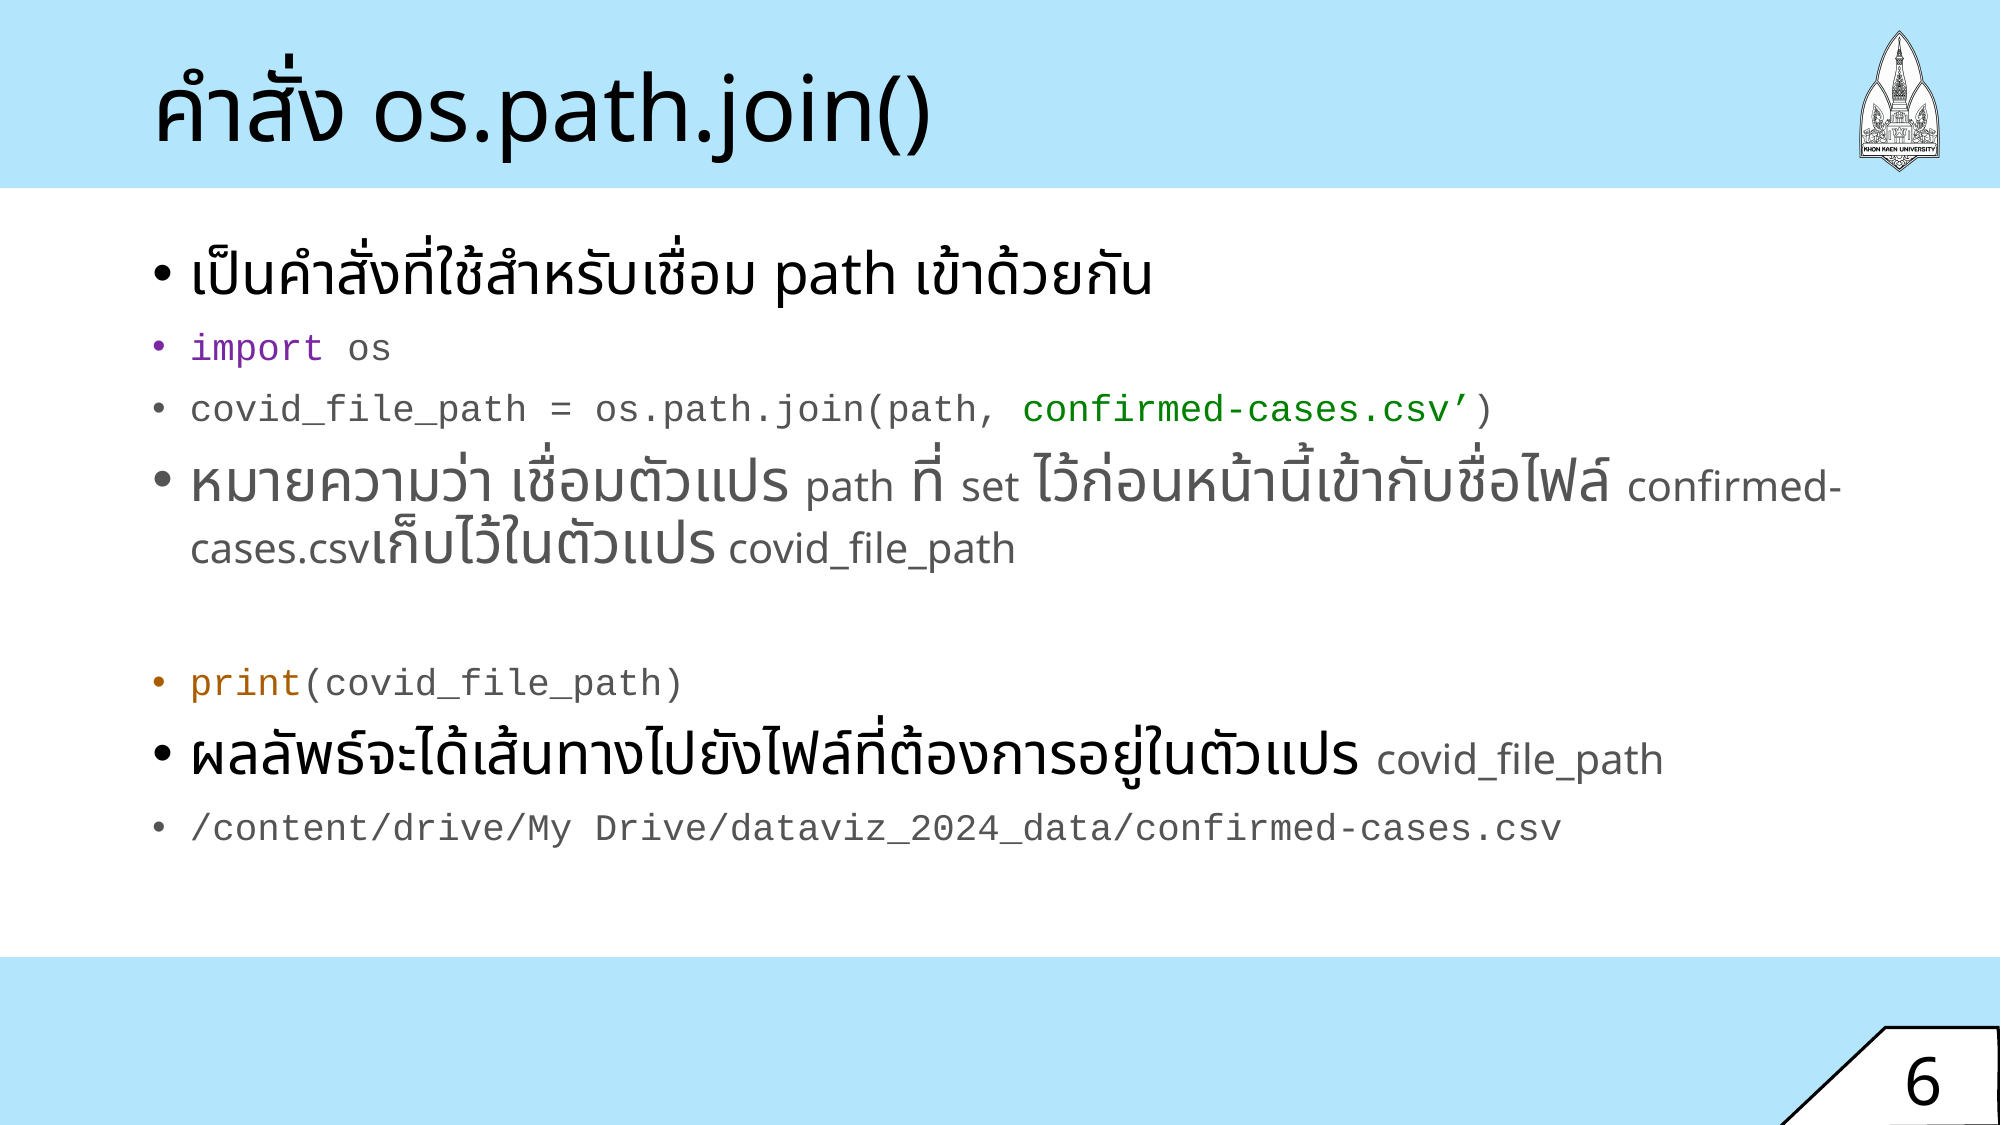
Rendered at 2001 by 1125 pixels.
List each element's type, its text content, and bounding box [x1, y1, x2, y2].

text_box [0, 0, 2000, 188]
picture [1812, 19, 1993, 187]
text_box [0, 957, 2000, 1125]
text_box [1779, 1025, 2000, 1125]
title คำสั่ง os.path.join() [137, 3, 1863, 221]
list เป็นคำสั่งที่ใช้สำหรับเชื่อม path เข้าด้วยกัน import os covid_file_path = os.path.join(path, confirmed-cases.csv’) หมายความว่า เชื่อมตัวแปร path ที่ set ไว้ก่อนหน้านี้เข้ากับชื่อไฟล์ confirmed-cases.csvเก็บไว้ในตัวแปร covid_file_path print(covid_file_path) ผลลัพธ์จะได้เส้นทางไปยังไฟล์ที่ต้องการอยู่ในตัวแปร covid_file_path /content/drive/My Drive/dataviz_2024_data/confirmed-cases.csv [137, 236, 1863, 951]
text_box 6 [1889, 1031, 1982, 1125]
